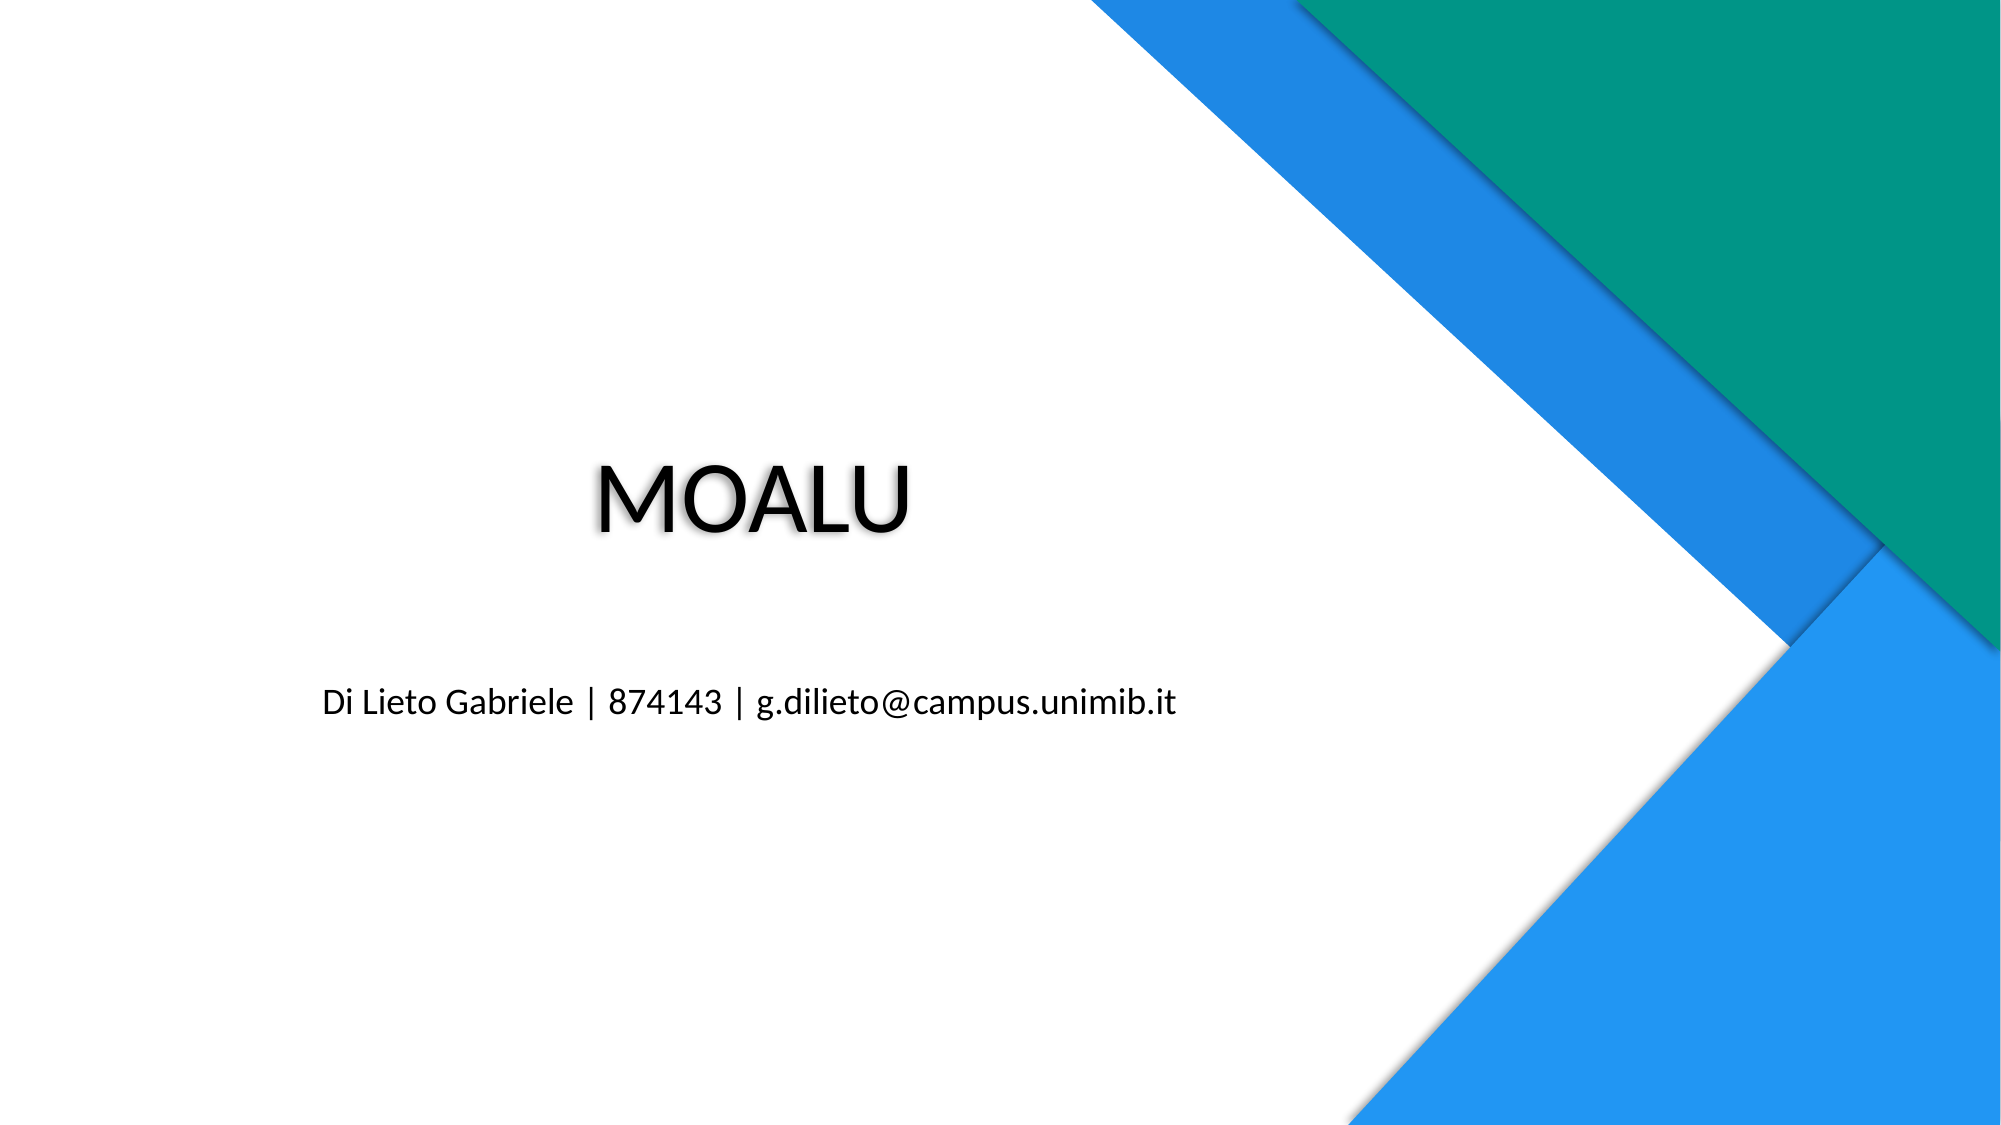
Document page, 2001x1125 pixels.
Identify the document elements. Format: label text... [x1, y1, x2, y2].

title MOALU [110, 81, 1398, 563]
subtitle Di Lieto Gabriele | 874143 | g.dilieto@campus.unimib.it [79, 674, 1430, 947]
